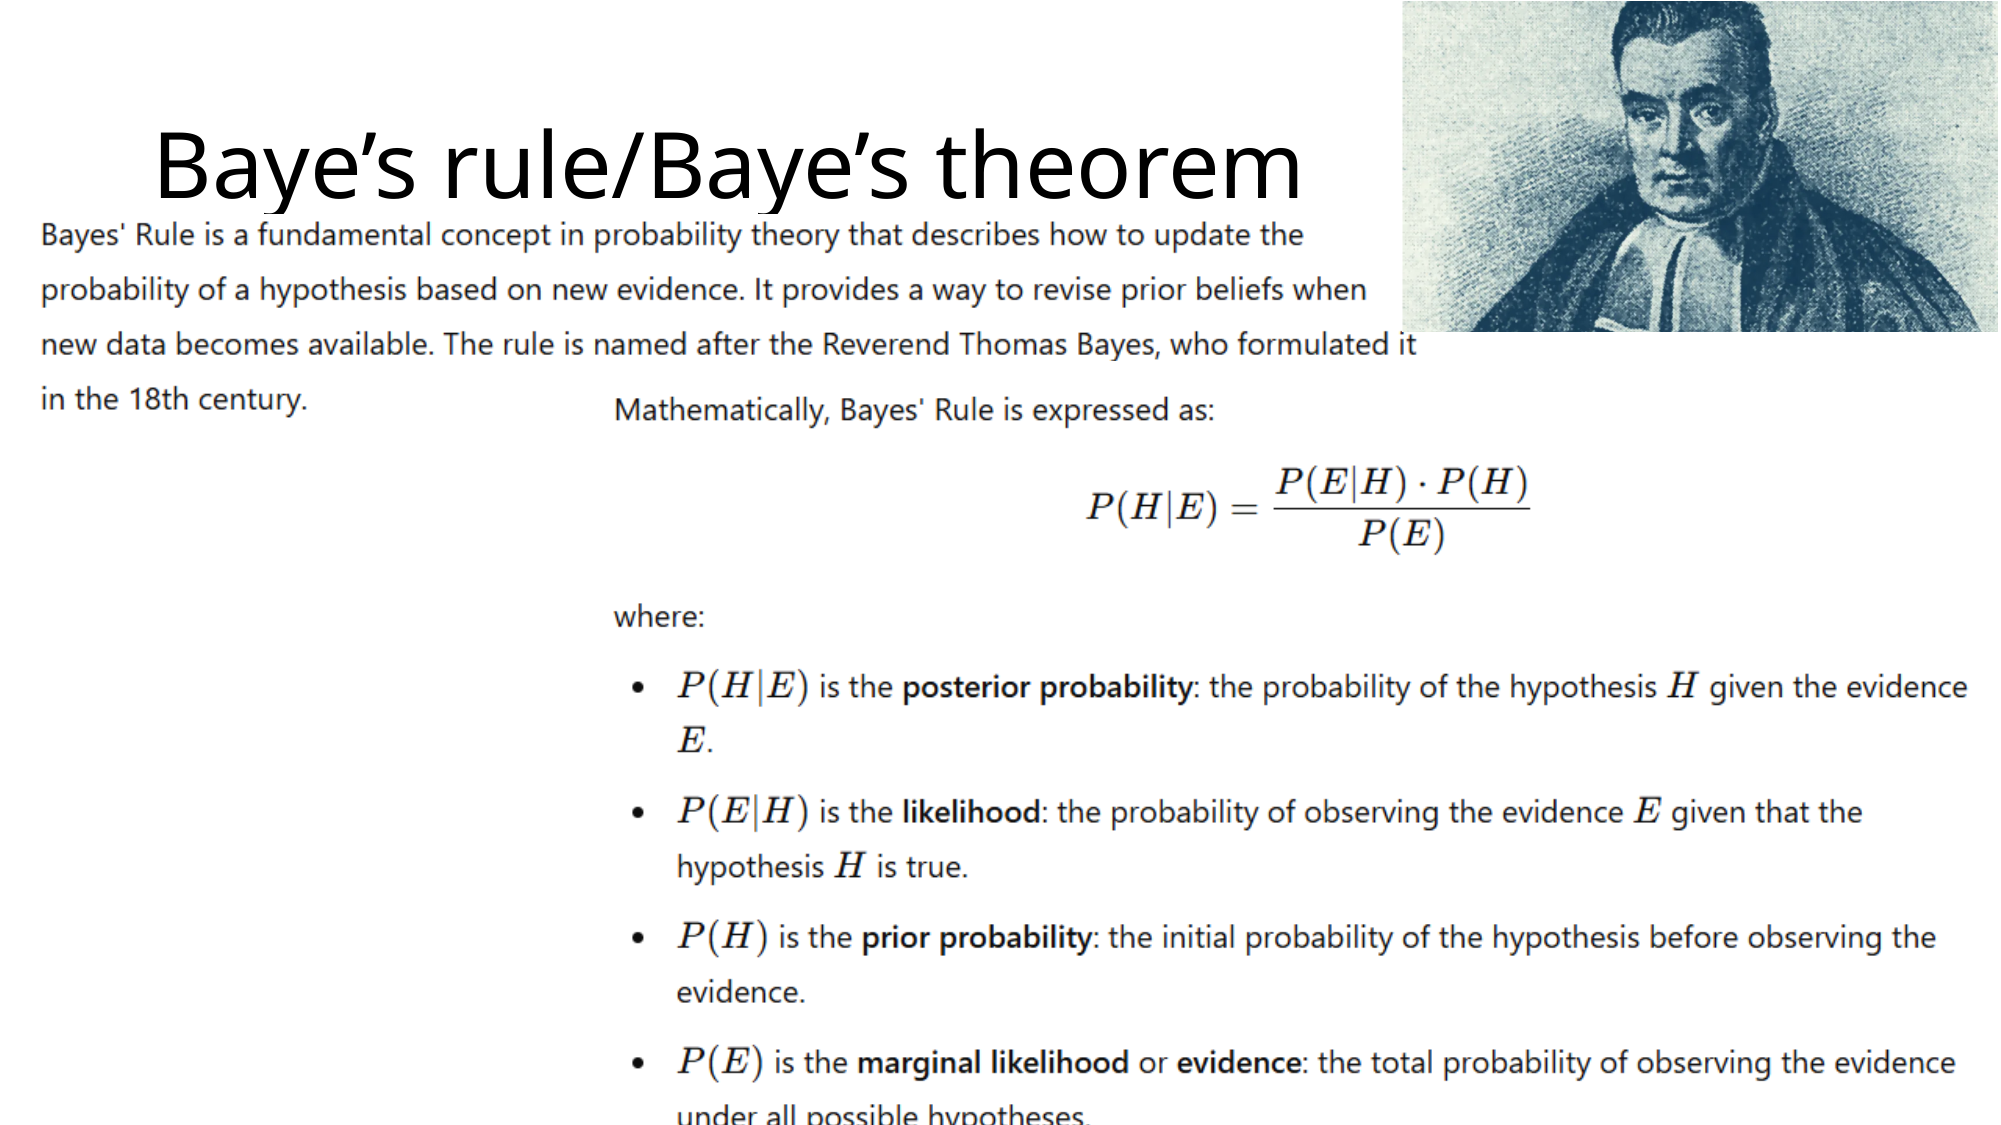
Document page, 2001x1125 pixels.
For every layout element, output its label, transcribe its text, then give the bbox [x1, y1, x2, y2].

picture [0, 0, 2000, 1125]
title Baye’s rule/Baye’s theorem [137, 59, 1402, 214]
